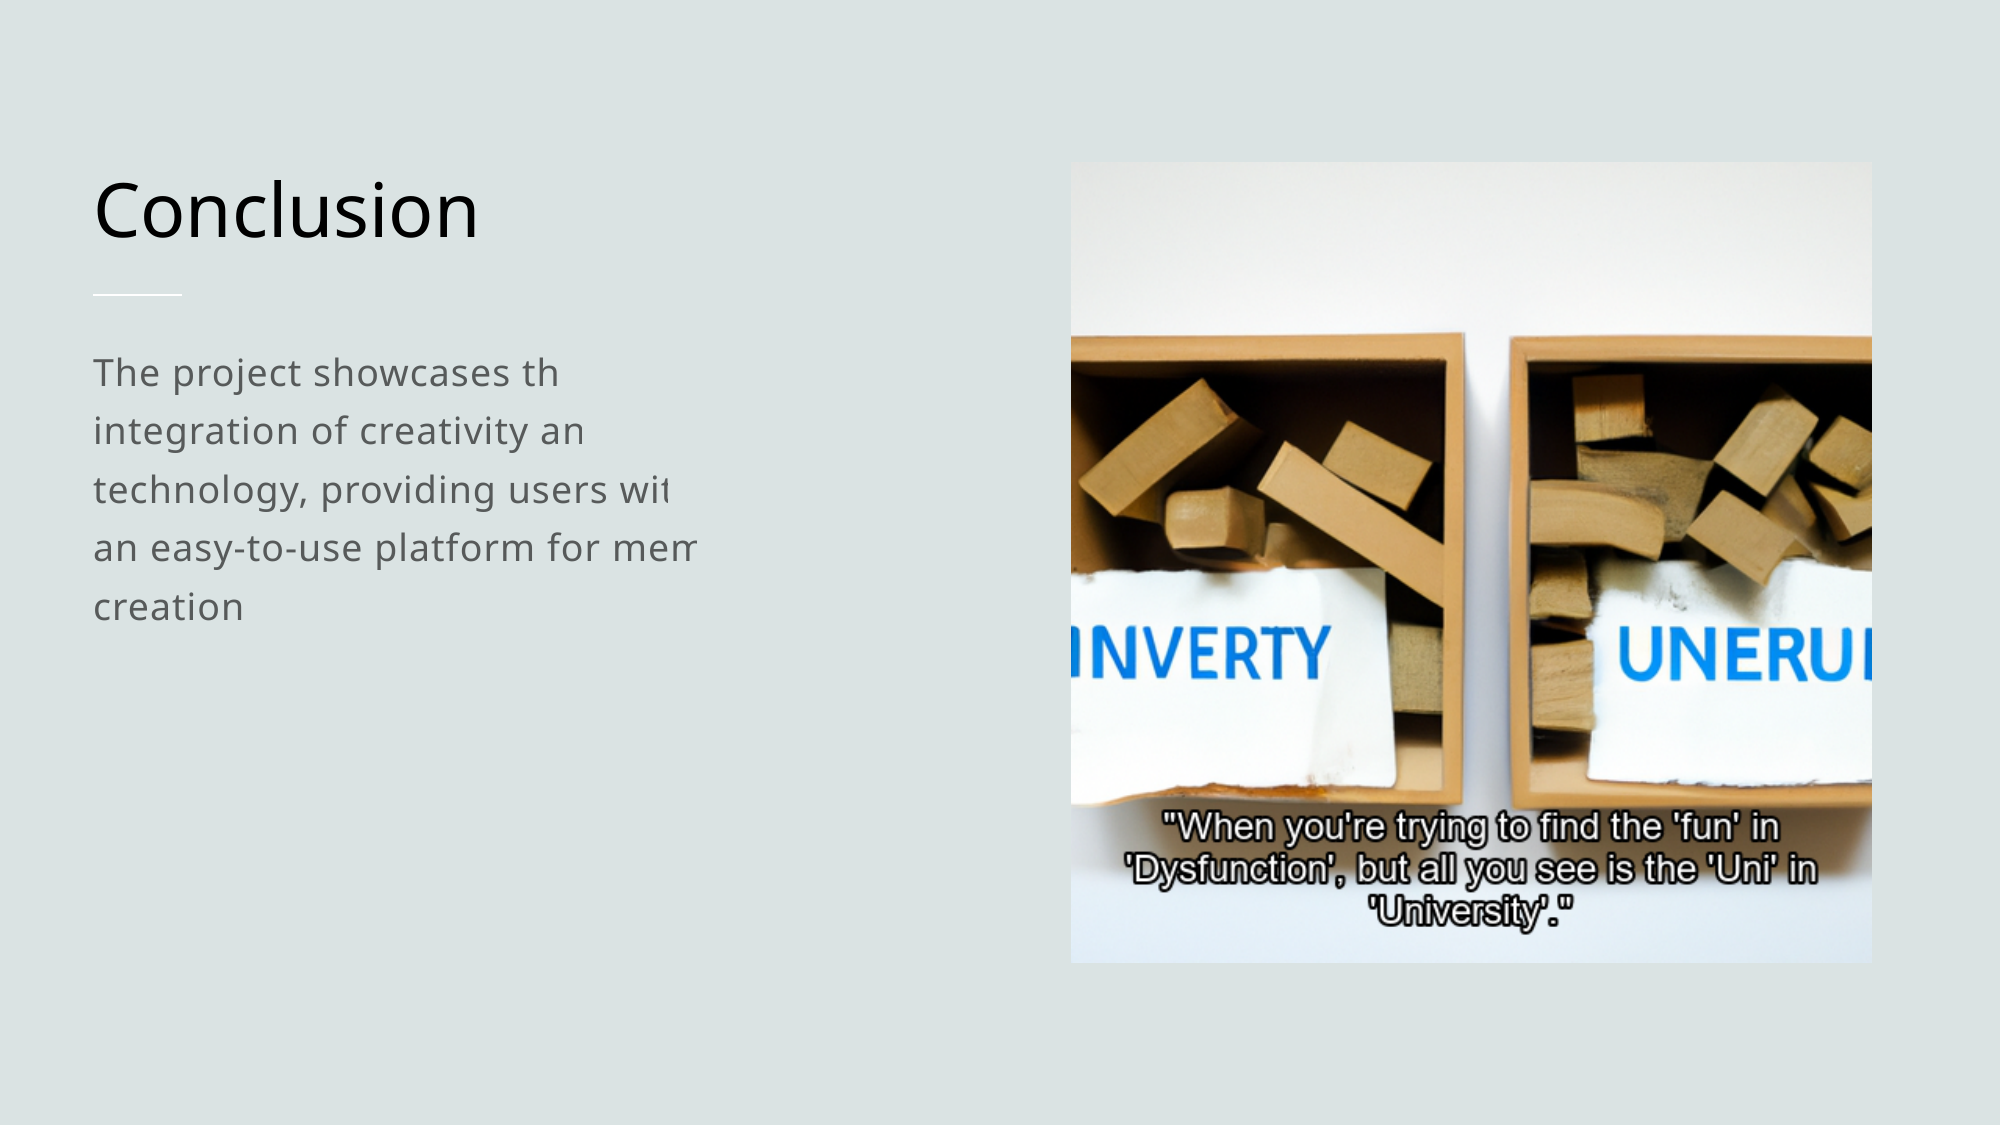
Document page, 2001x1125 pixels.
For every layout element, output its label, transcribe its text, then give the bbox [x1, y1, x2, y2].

list The project showcases the integration of creativity and technology, providing users with an easy-to-use platform for meme creation. [93, 327, 767, 1022]
picture [1071, 162, 1873, 963]
title Conclusion [93, 65, 1906, 260]
